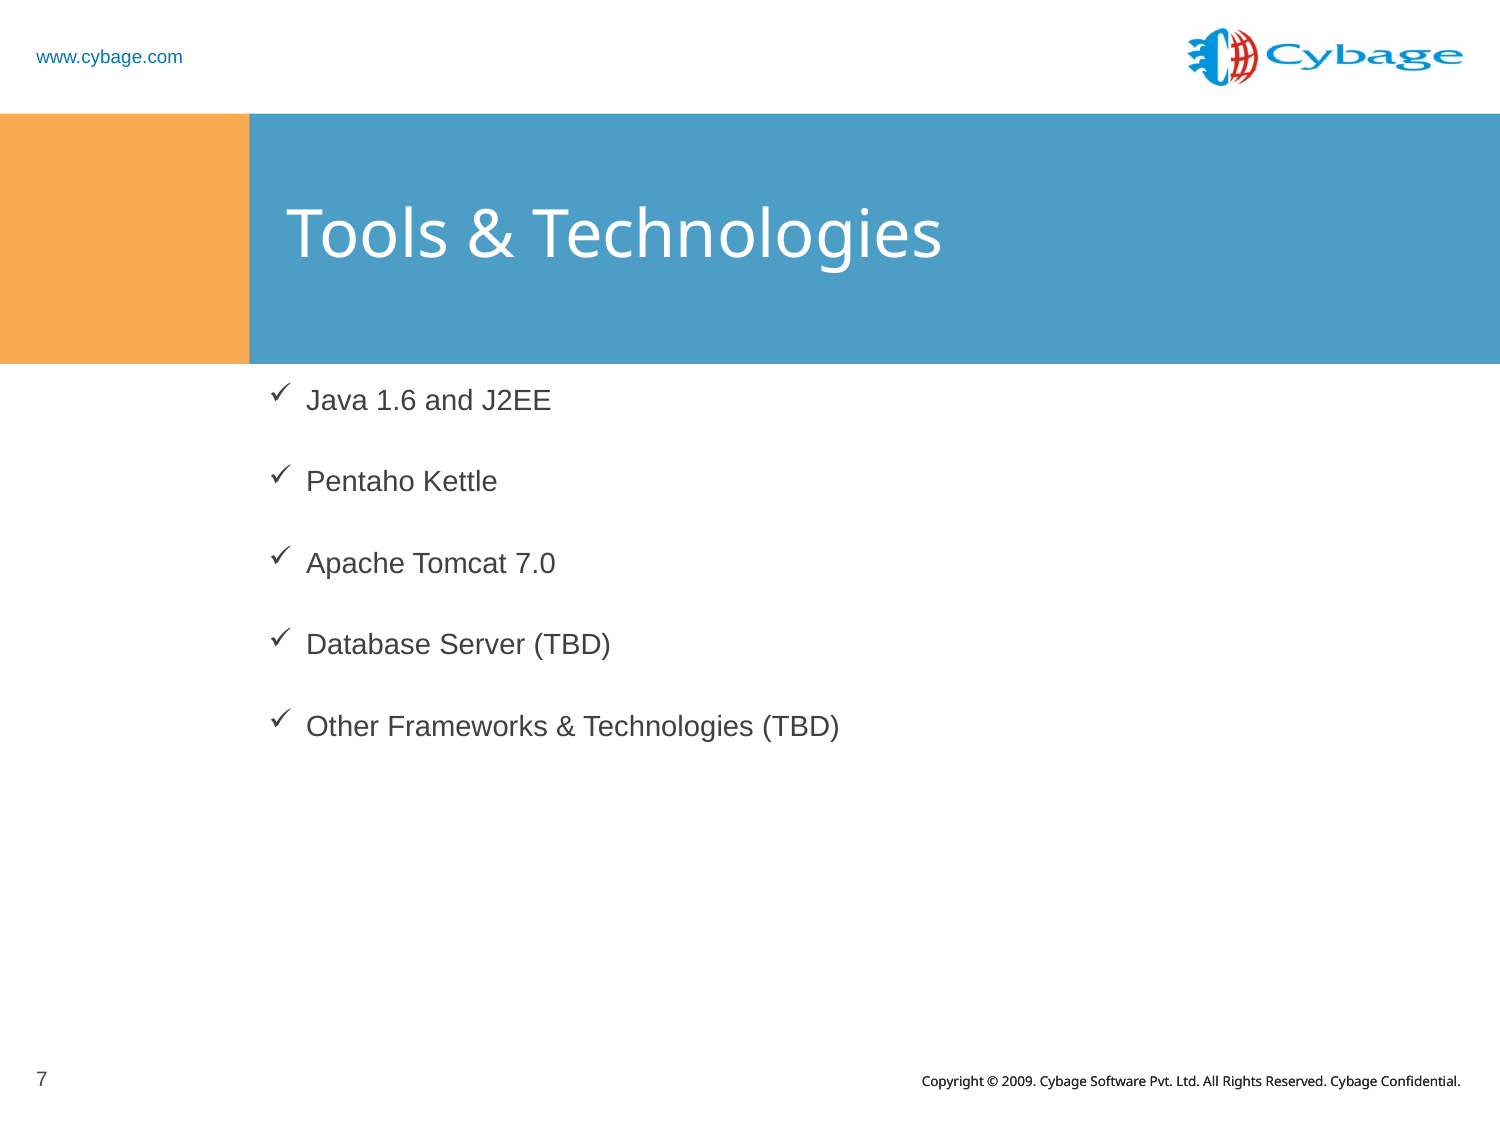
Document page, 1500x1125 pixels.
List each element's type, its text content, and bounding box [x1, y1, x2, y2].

title Tools & Technologies [271, 183, 1463, 276]
list Java 1.6 and J2EE Pentaho Kettle Apache Tomcat 7.0 Database Server (TBD) Other Frameworks & Technologies (TBD) [253, 373, 1441, 1059]
slide_number 7 [21, 1048, 102, 1109]
picture [1187, 28, 1463, 86]
